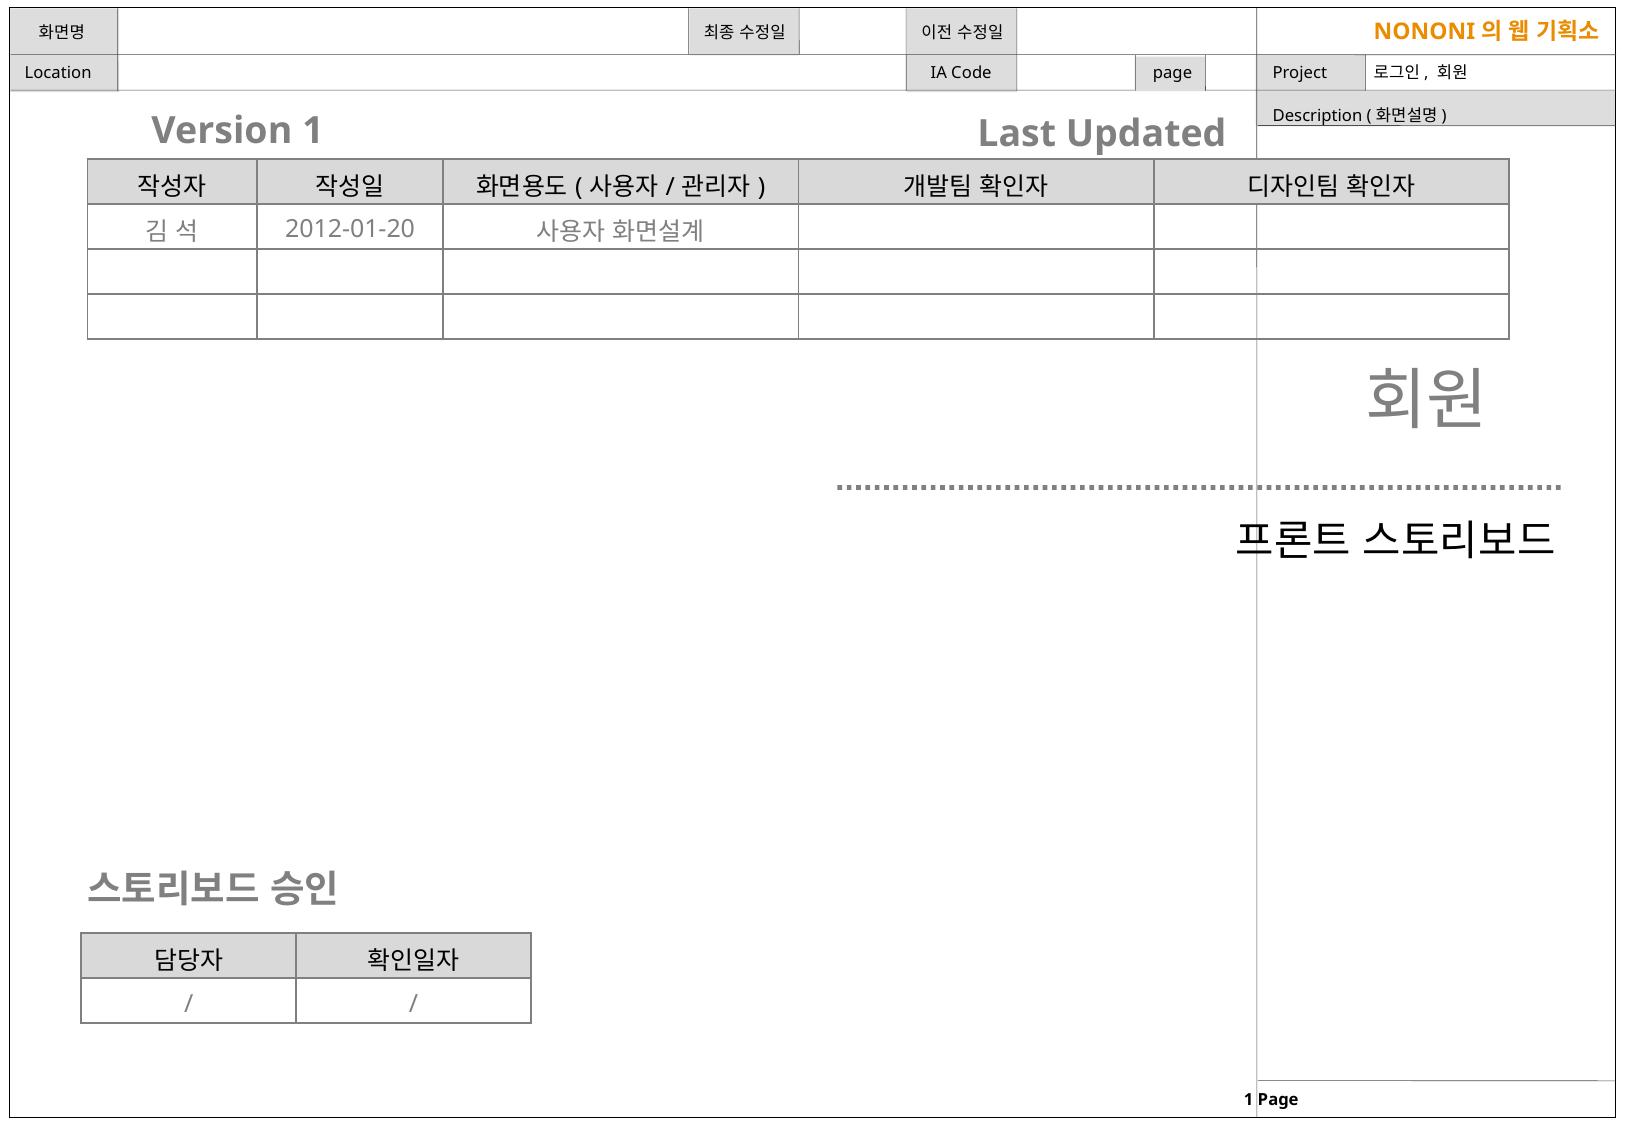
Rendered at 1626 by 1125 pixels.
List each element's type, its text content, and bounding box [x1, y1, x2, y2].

table_cell / [82, 979, 295, 1022]
table_header 화면용도(사용자/관리자) [444, 160, 798, 203]
table_header 확인일자 [297, 934, 530, 977]
table_cell [1155, 295, 1508, 338]
table_cell [1155, 250, 1508, 293]
table_cell [88, 250, 256, 293]
table_cell / [297, 979, 530, 1022]
table_header 작성자 [88, 160, 256, 203]
table_cell [258, 250, 442, 293]
table_cell 사용자 화면설계 [444, 205, 798, 248]
table_cell 김 석 [88, 205, 256, 248]
table_cell [88, 295, 256, 338]
table_header 디자인팀 확인자 [1155, 160, 1508, 203]
text_box 스토리보드 승인 [72, 857, 390, 918]
table_header 담당자 [82, 934, 295, 977]
text_box 프론트 스토리보드 [630, 491, 1571, 622]
table_cell [799, 295, 1153, 338]
table_cell [799, 205, 1153, 248]
table_cell [444, 295, 798, 338]
table_cell [444, 250, 798, 293]
table_header 작성일 [258, 160, 442, 203]
table_cell 2012-01-20 [258, 205, 442, 248]
title 회원 [121, 349, 1504, 591]
table_header 개발팀 확인자 [799, 160, 1153, 203]
table_cell [799, 250, 1153, 293]
table_cell [258, 295, 442, 338]
text_box Version 1 [87, 99, 404, 158]
table_cell [1155, 205, 1508, 248]
text_box Last Updated [954, 101, 1242, 162]
